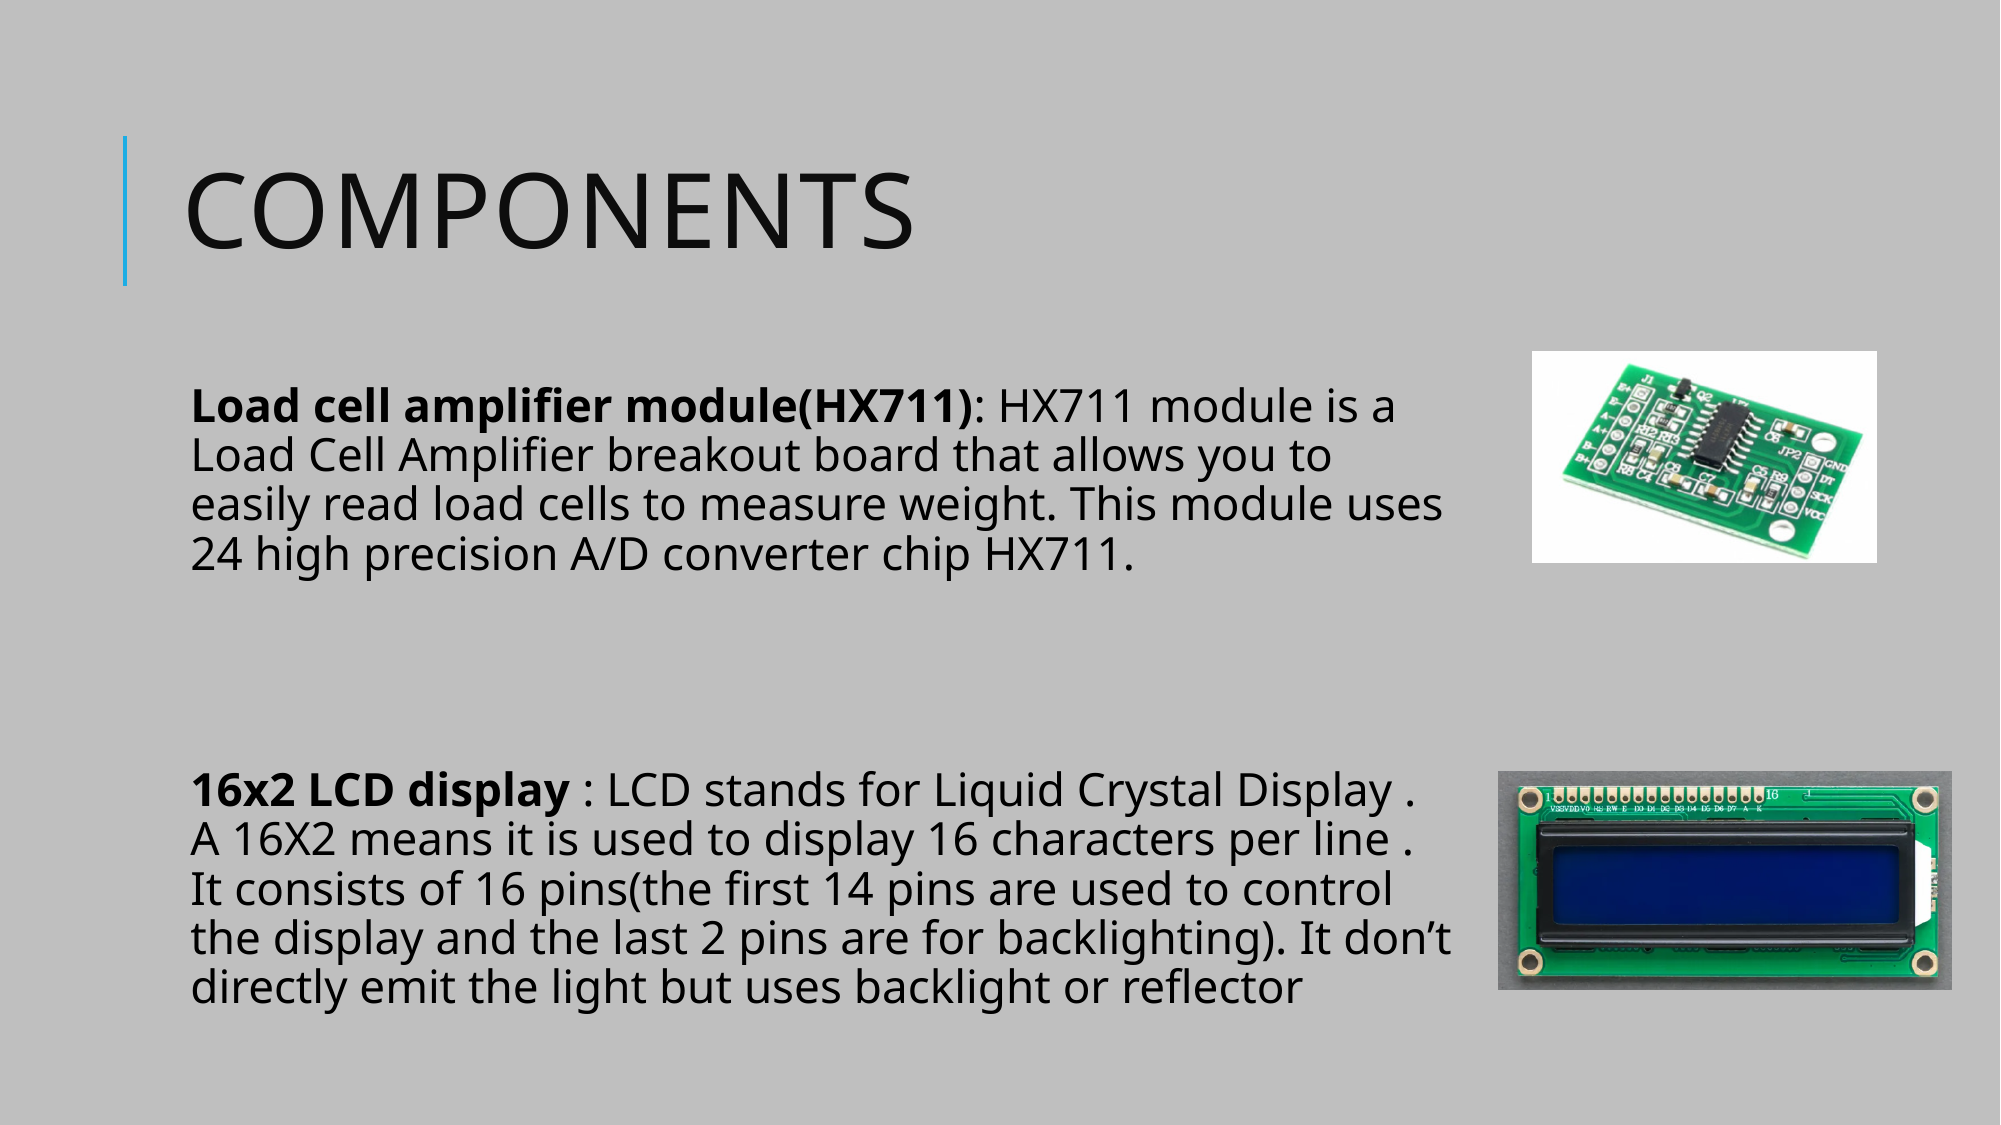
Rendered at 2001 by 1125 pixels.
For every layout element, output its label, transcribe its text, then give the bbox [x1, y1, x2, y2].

picture [1532, 351, 1877, 563]
list Load cell amplifier module(HX711): HX711 module is a Load Cell Amplifier breakout board that allows you to easily read load cells to measure weight. This module uses 24 high precision A/D converter chip HX711. 16x2 LCD display : LCD stands for Liquid Crystal Display . A 16X2 means it is used to display 16 characters per line . It consists of 16 pins(the first 14 pins are used to control the display and the last 2 pins are for backlighting). It don’t directly emit the light but uses backlight or reflector [168, 375, 1463, 1035]
picture [1497, 771, 1952, 990]
title COMPONENTS [168, 96, 1763, 342]
